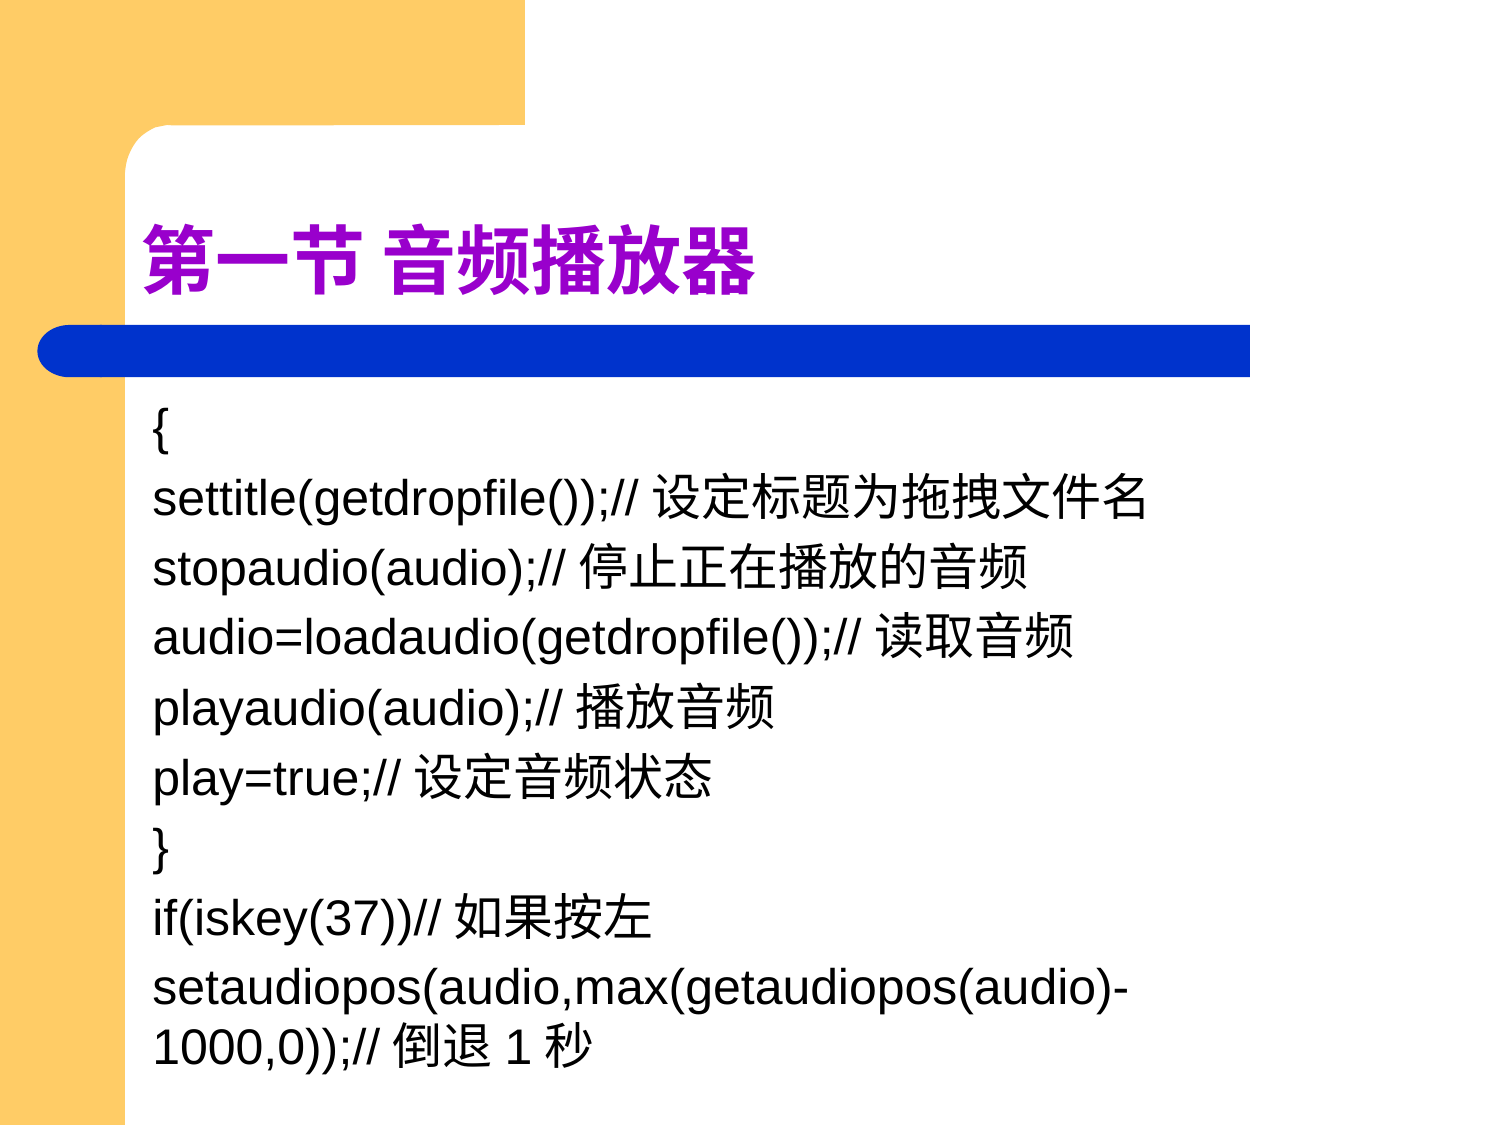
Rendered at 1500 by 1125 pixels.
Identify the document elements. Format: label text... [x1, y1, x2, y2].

list { settitle(getdropfile());//设定标题为拖拽文件名 stopaudio(audio);//停止正在播放的音频 audio=loadaudio(getdropfile());//读取音频 playaudio(audio);//播放音频 play=true;//设定音频状态 } if(iskey(37))//如果按左 setaudiopos(audio,max(getaudiopos(audio)-1000,0));//倒退1秒 [137, 387, 1400, 999]
title 第一节 音频播放器 [125, 125, 1425, 313]
